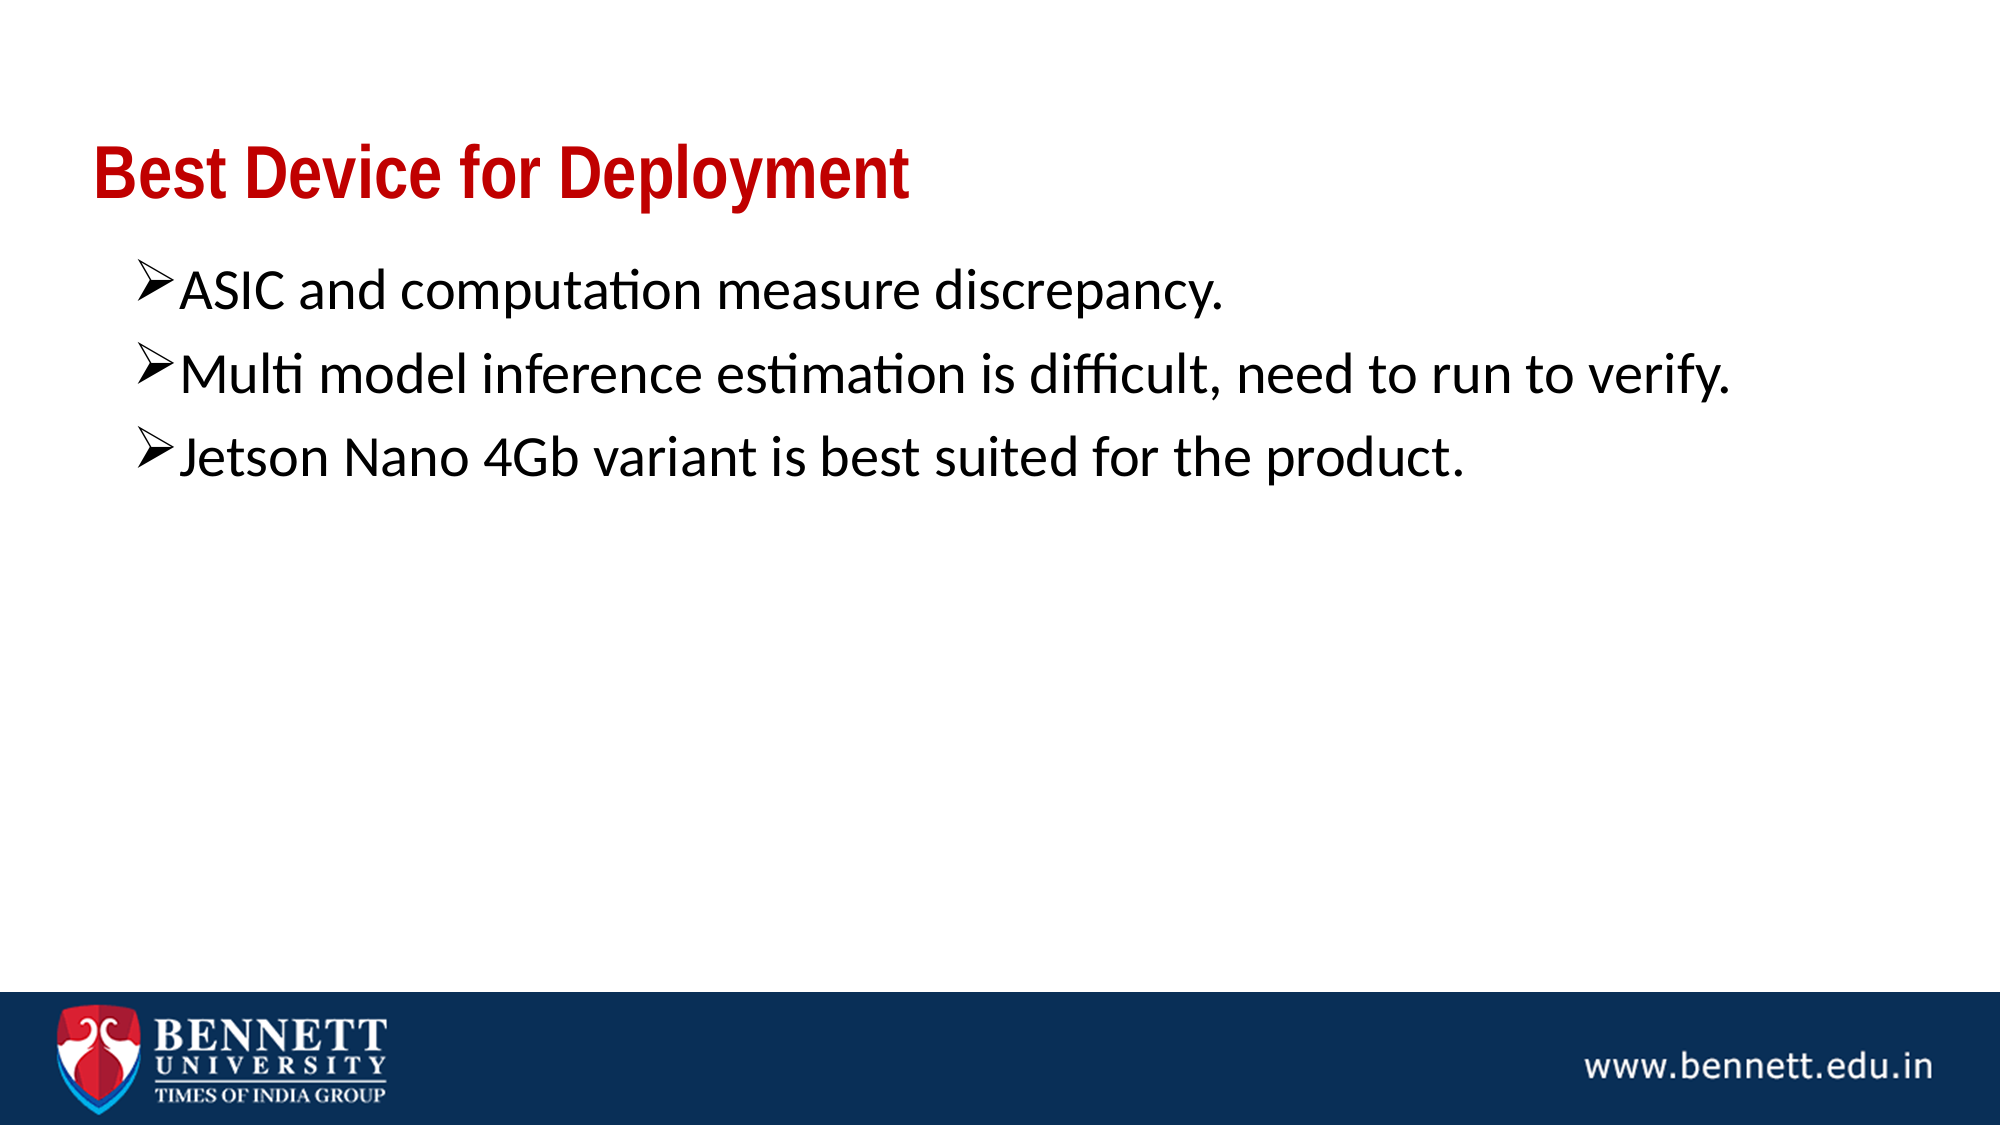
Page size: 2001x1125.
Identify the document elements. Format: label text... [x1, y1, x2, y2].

title Best Device for Deployment [78, 53, 1399, 295]
picture [0, 992, 2000, 1125]
list ASIC and computation measure discrepancy. Multi model inference estimation is difficult, need to run to verify. Jetson Nano 4Gb variant is best suited for the product. [117, 251, 1843, 842]
